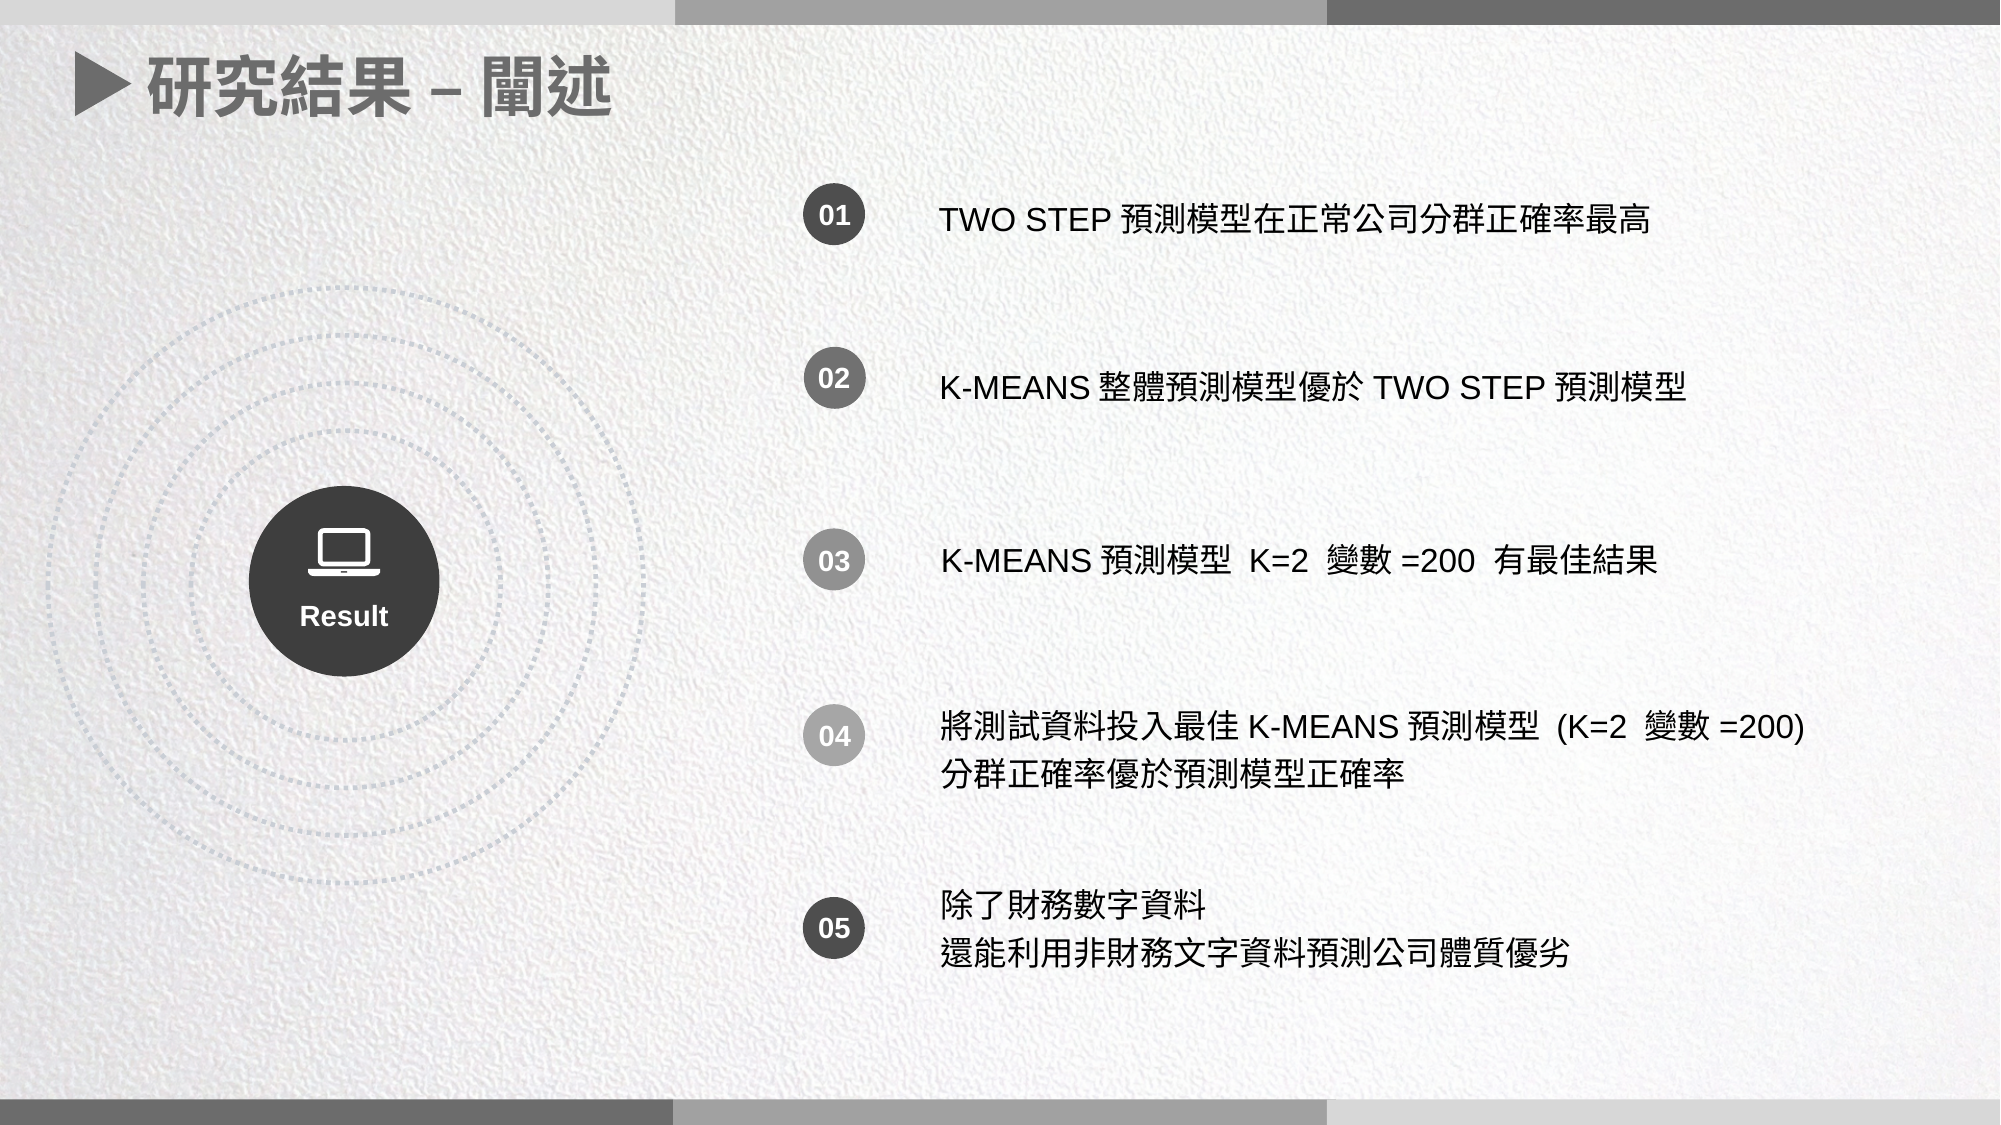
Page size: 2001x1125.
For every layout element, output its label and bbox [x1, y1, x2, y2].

picture [0, 0, 2000, 1125]
text_box [802, 704, 867, 767]
text_box [248, 485, 440, 677]
text_box [803, 346, 866, 409]
text_box [802, 528, 867, 591]
text_box [802, 183, 867, 246]
text_box [802, 896, 867, 959]
